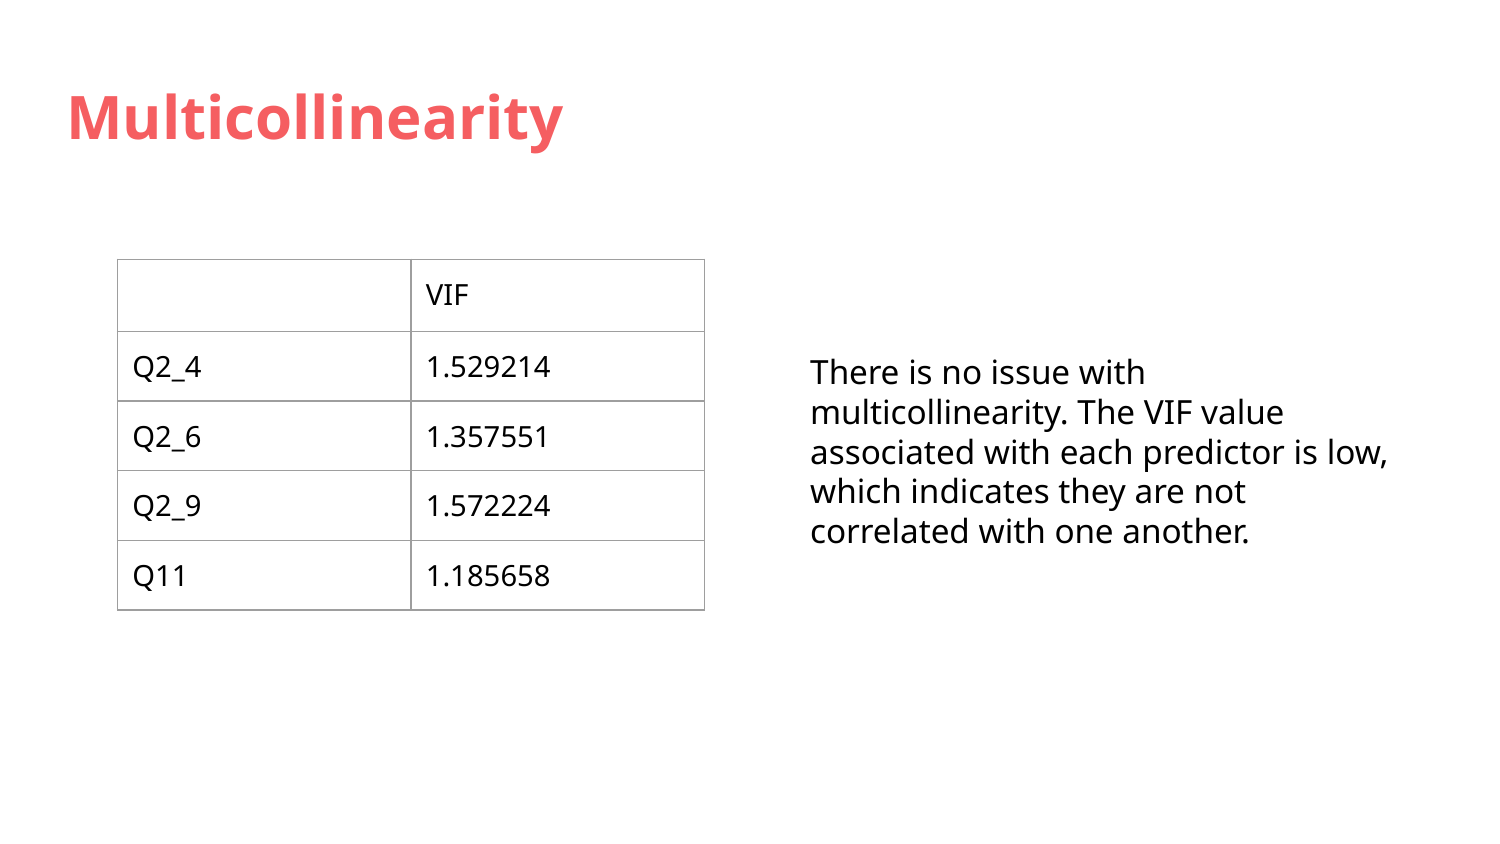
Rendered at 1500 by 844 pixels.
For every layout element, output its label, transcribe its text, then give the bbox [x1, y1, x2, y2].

table_cell 1.185658 [412, 541, 704, 609]
table_cell 1.357551 [412, 402, 704, 470]
table_cell 1.572224 [412, 471, 704, 540]
table_cell Q2_6 [118, 402, 410, 470]
table_cell Q2_9 [118, 471, 410, 540]
table_header VIF [412, 260, 704, 331]
table_cell 1.529214 [412, 332, 704, 400]
table_cell Q11 [118, 541, 410, 609]
title Multicollinearity [51, 64, 1449, 167]
table_header [118, 260, 410, 331]
text_box There is no issue with multicollinearity. The VIF value associated with each predictor is low, which indicates they are not correlated with one another. [795, 335, 1408, 566]
table_cell Q2_4 [118, 332, 410, 400]
